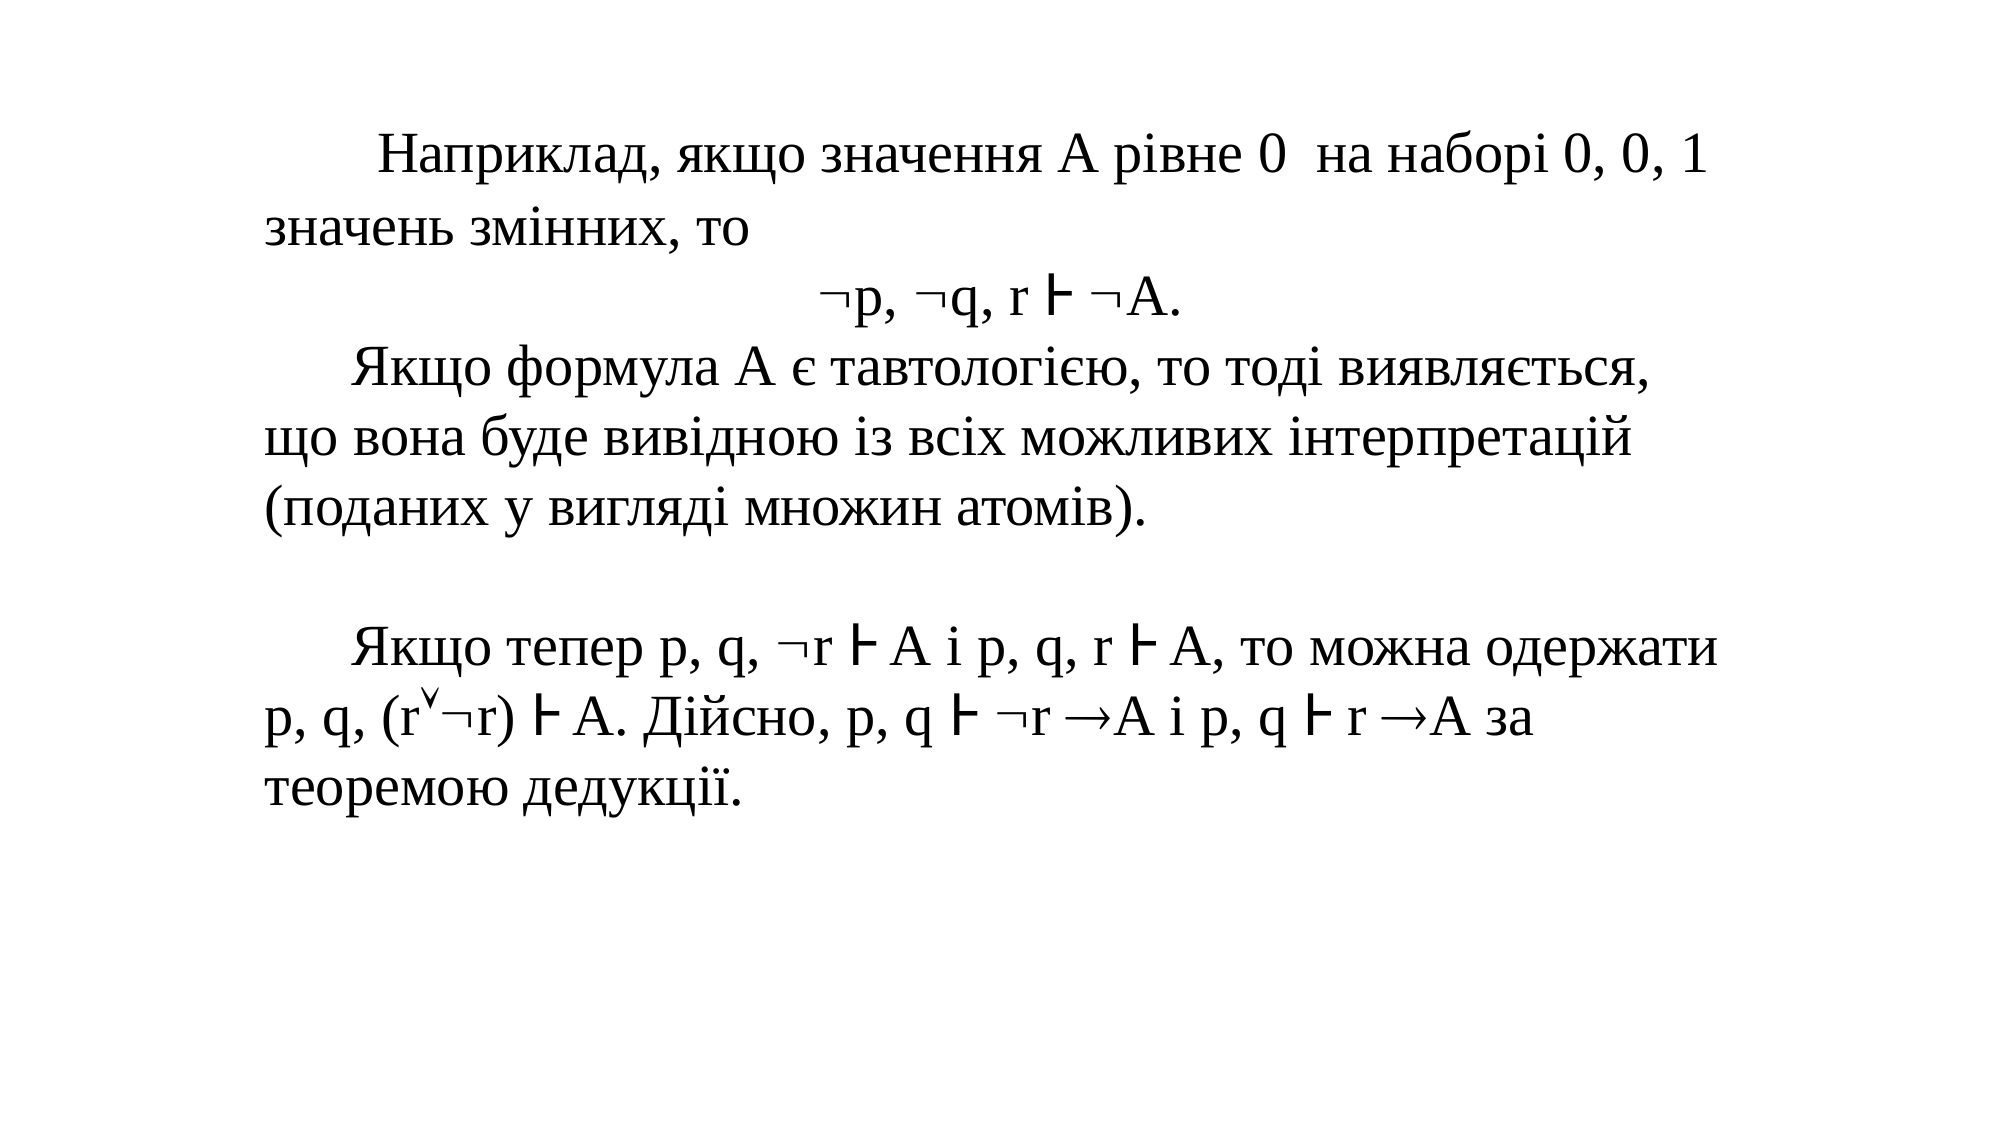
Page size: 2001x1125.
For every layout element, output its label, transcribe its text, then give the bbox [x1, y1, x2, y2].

text_box Наприклад, якщо значення А рівне 0 на наборі 0, 0, 1 значень змінних, то p, q, r Ⱶ A. Якщо формула А є тавтологією, то тоді виявляється, що вона буде вивідною із всіх можливих інтерпретацій (поданих у вигляді множин атомів). Якщо тепер p, q, r Ⱶ A і p, q, r Ⱶ A, то можна одержати p, q, (rr) Ⱶ A. Дійсно, p, q Ⱶ r A і p, q Ⱶ r A за теоремою дедукції. [249, 0, 1750, 825]
